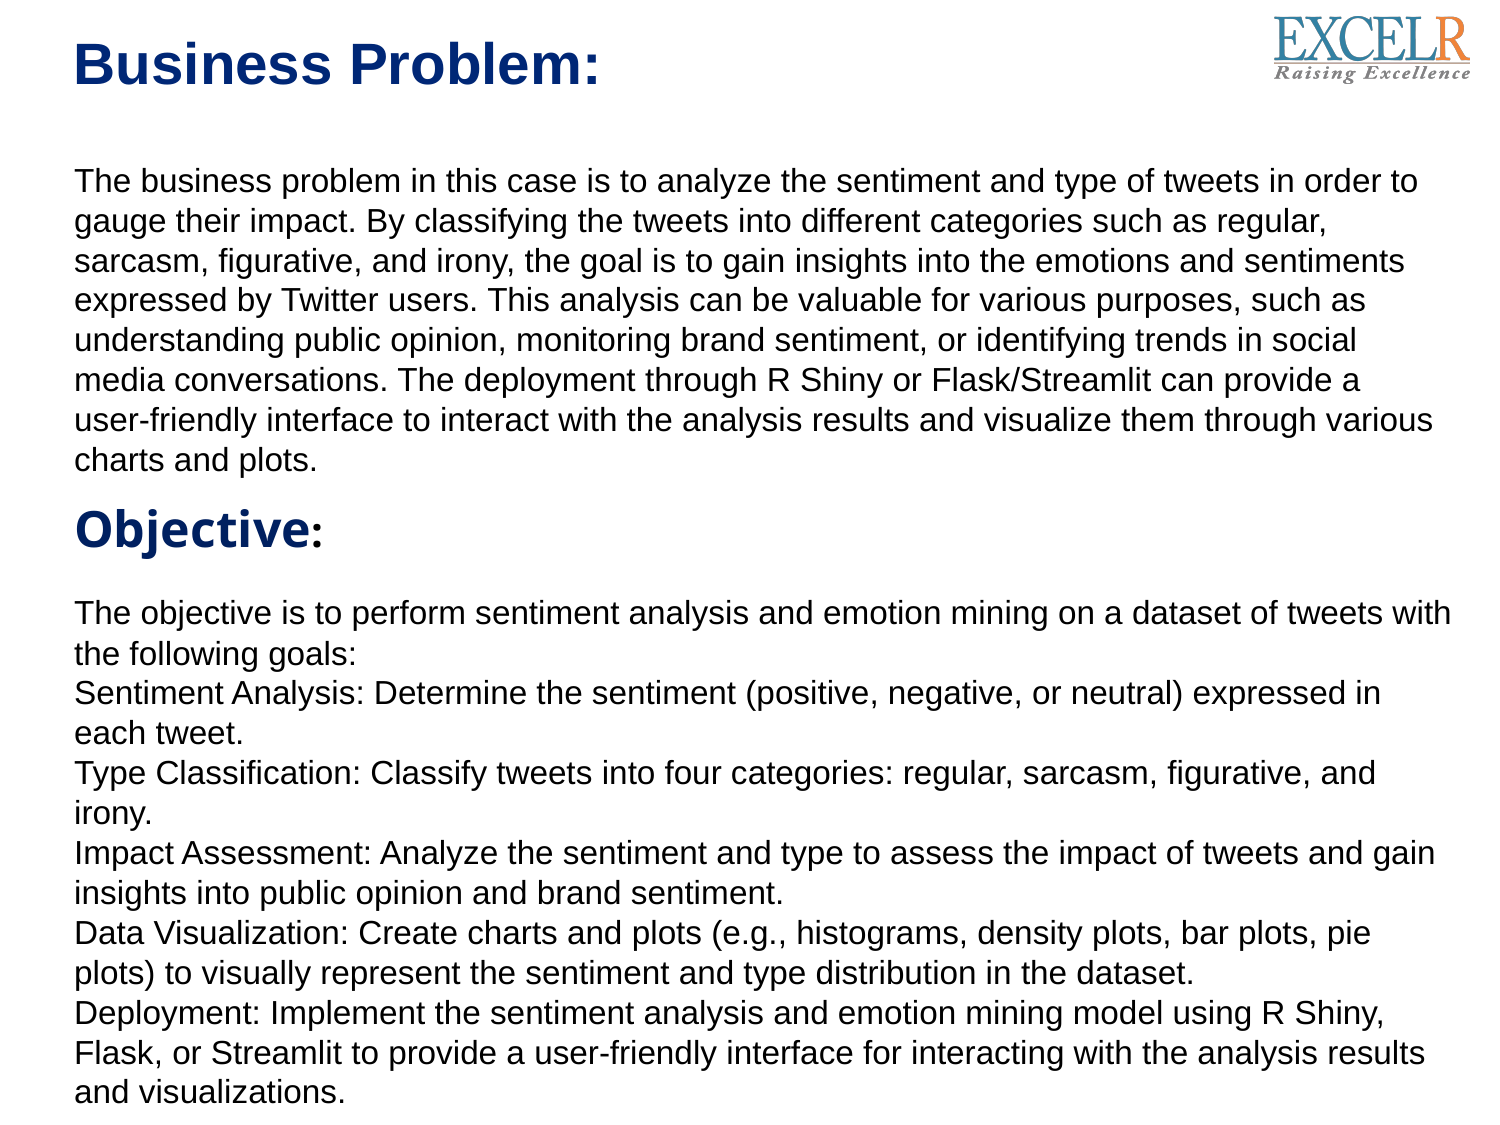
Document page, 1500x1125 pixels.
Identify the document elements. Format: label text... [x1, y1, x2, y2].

text_box The objective is to perform sentiment analysis and emotion mining on a dataset of tweets with the following goals: Sentiment Analysis: Determine the sentiment (positive, negative, or neutral) expressed in each tweet. Type Classification: Classify tweets into four categories: regular, sarcasm, figurative, and irony. Impact Assessment: Analyze the sentiment and type to assess the impact of tweets and gain insights into public opinion and brand sentiment. Data Visualization: Create charts and plots (e.g., histograms, density plots, bar plots, pie plots) to visually represent the sentiment and type distribution in the dataset. Deployment: Implement the sentiment analysis and emotion mining model using R Shiny, Flask, or Streamlit to provide a user-friendly interface for interacting with the analysis results and visualizations. [59, 584, 1473, 1119]
text_box Business Problem: [59, 18, 1226, 104]
picture [1274, 16, 1470, 85]
text_box The business problem in this case is to analyze the sentiment and type of tweets in order to gauge their impact. By classifying the tweets into different categories such as regular, sarcasm, figurative, and irony, the goal is to gain insights into the emotions and sentiments expressed by Twitter users. This analysis can be valuable for various purposes, such as understanding public opinion, monitoring brand sentiment, or identifying trends in social media conversations. The deployment through R Shiny or Flask/Streamlit can provide a user-friendly interface to interact with the analysis results and visualize them through various charts and plots. [59, 151, 1457, 486]
text_box Objective: [59, 489, 1484, 565]
